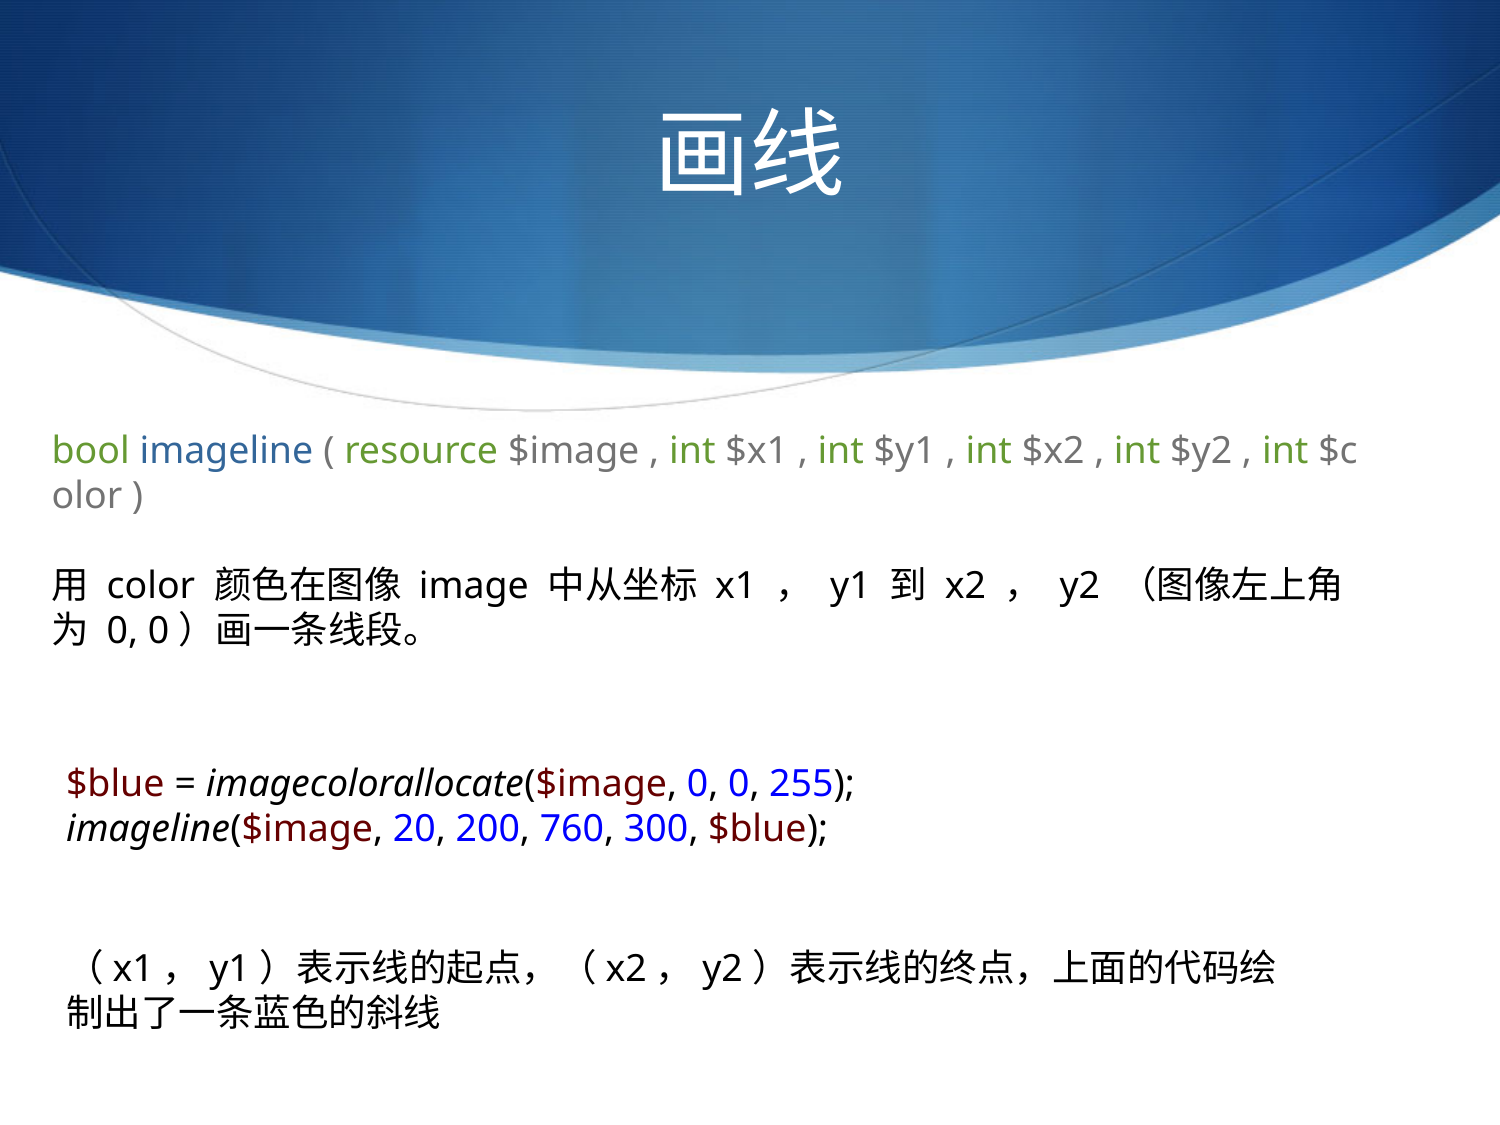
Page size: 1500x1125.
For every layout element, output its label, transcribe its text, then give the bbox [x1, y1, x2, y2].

text_box （x1，y1）表示线的起点，（x2，y2）表示线的终点，上面的代码绘制出了一条蓝色的斜线 [51, 936, 1297, 1042]
text_box bool imageline ( resource $image , int $x1 , int $y1 , int $x2 , int $y2 , int $color ) 用 color 颜色在图像 image 中从坐标 x1 ， y1 到 x2 ， y2 （图像左上角为 0, 0）画一条线段。 [36, 419, 1389, 704]
text_box $blue = imagecolorallocate($image, 0, 0, 255); imageline($image, 20, 200, 760, 300, $blue); [51, 751, 1389, 857]
picture [0, 0, 1500, 1125]
title 画线 [75, 56, 1425, 245]
